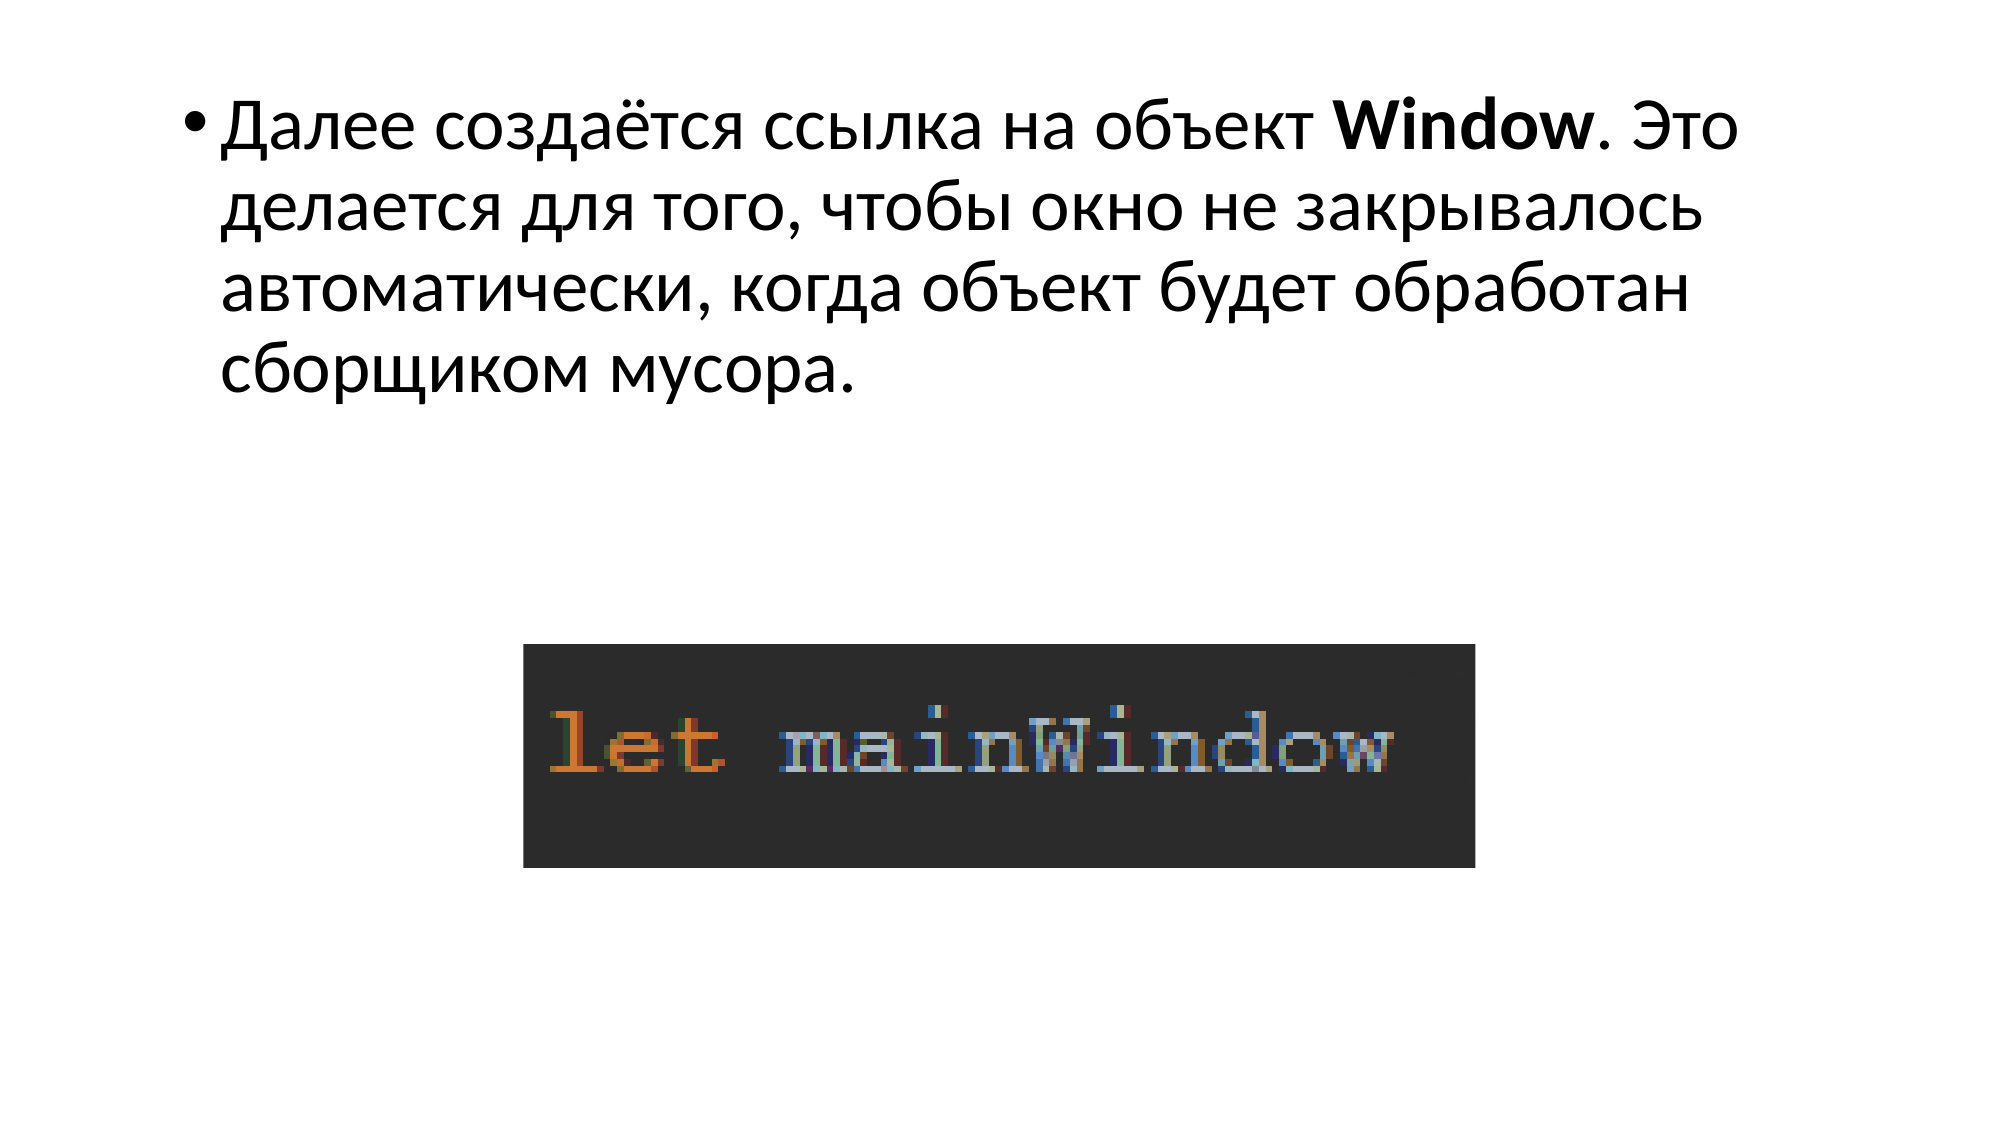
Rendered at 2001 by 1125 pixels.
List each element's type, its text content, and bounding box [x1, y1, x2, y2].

list Далее создаётся ссылка на объект Window. Это делается для того, чтобы окно не закрывалось автоматически, когда объект будет обработан сборщиком мусора. [167, 77, 1893, 792]
picture [523, 644, 1476, 868]
